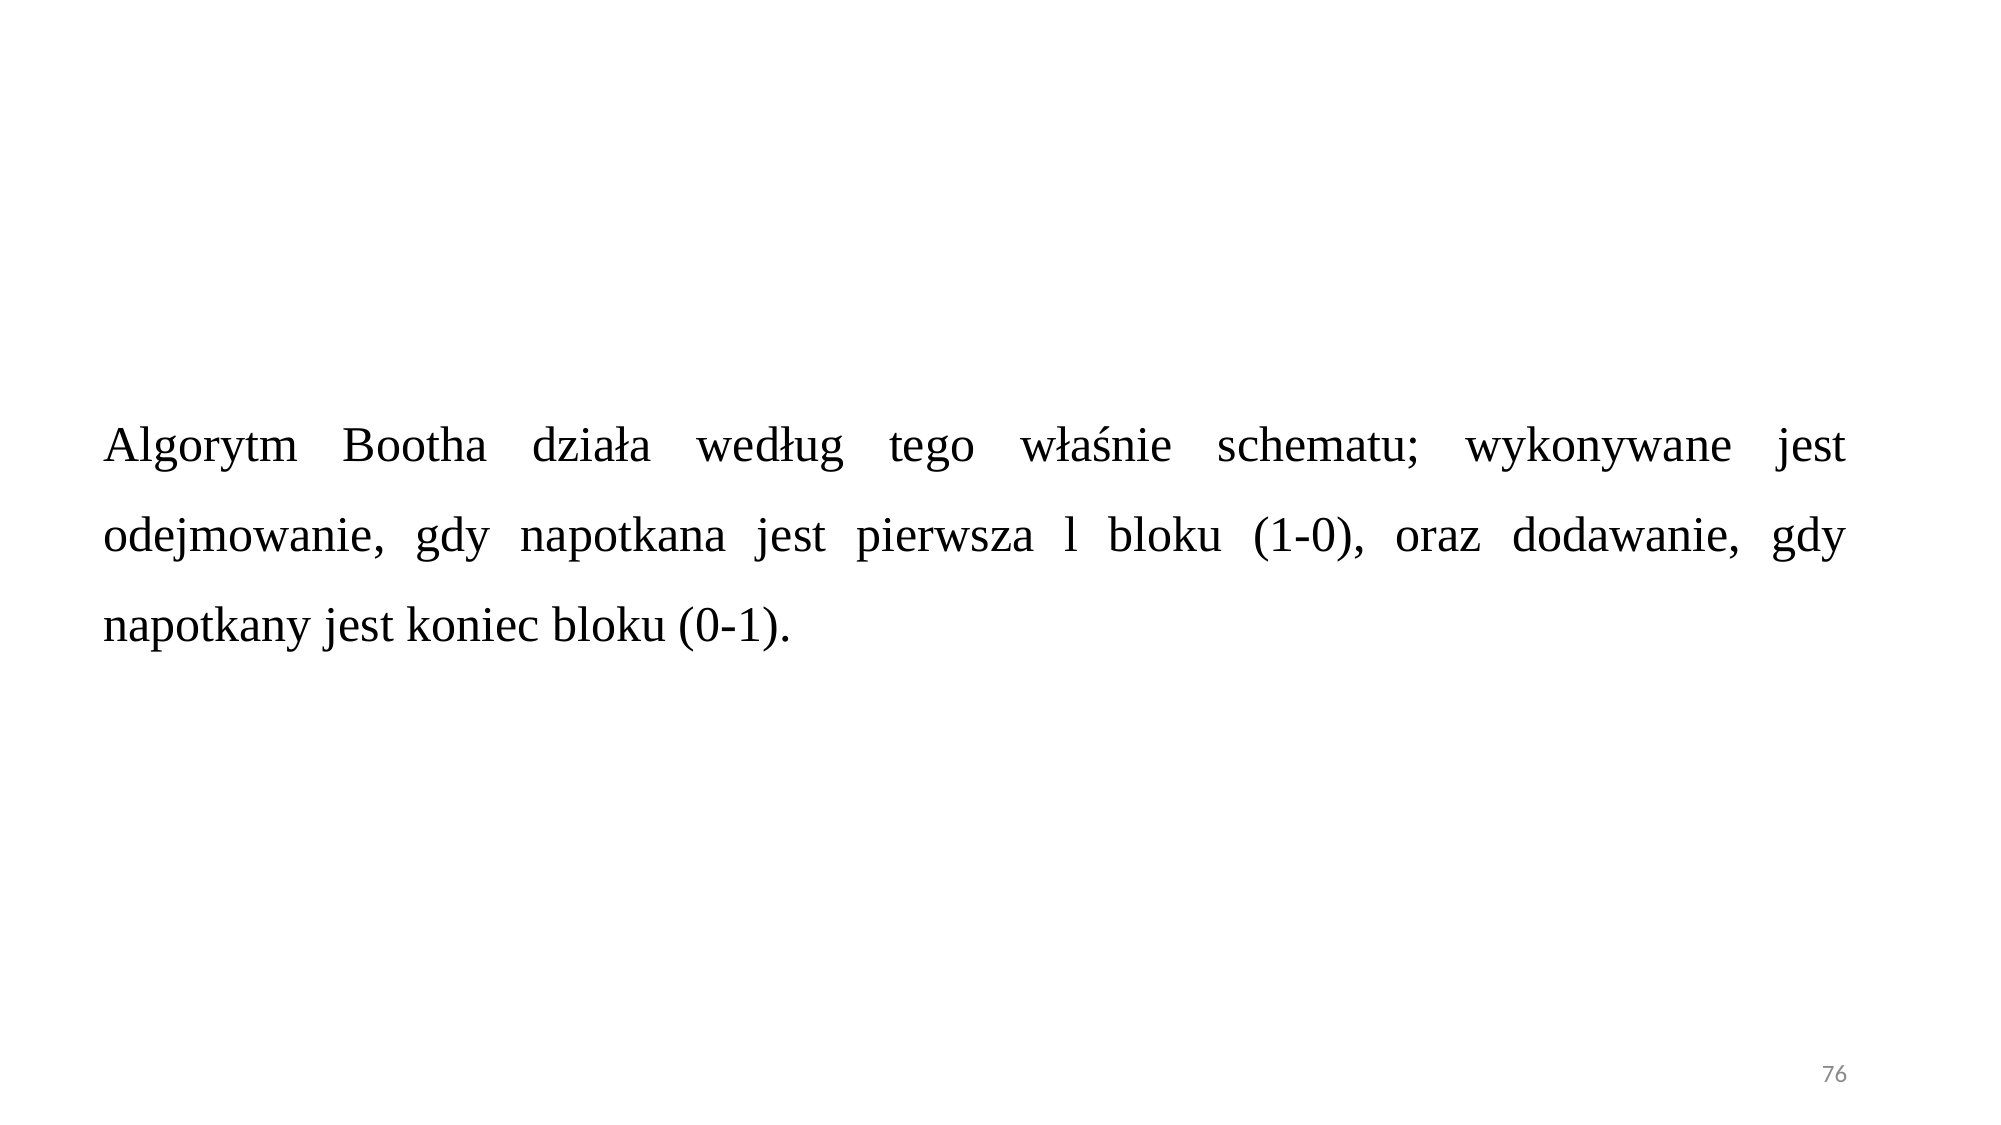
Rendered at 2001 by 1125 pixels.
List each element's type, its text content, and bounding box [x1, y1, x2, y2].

slide_number 76 [1412, 1042, 1863, 1103]
text_box Algorytm Bootha działa według tego właśnie schematu; wykonywane jest odejmowanie, gdy napotkana jest pierwsza l bloku (1-0), oraz dodawanie, gdy napotkany jest koniec bloku (0-1). [88, 373, 1863, 659]
